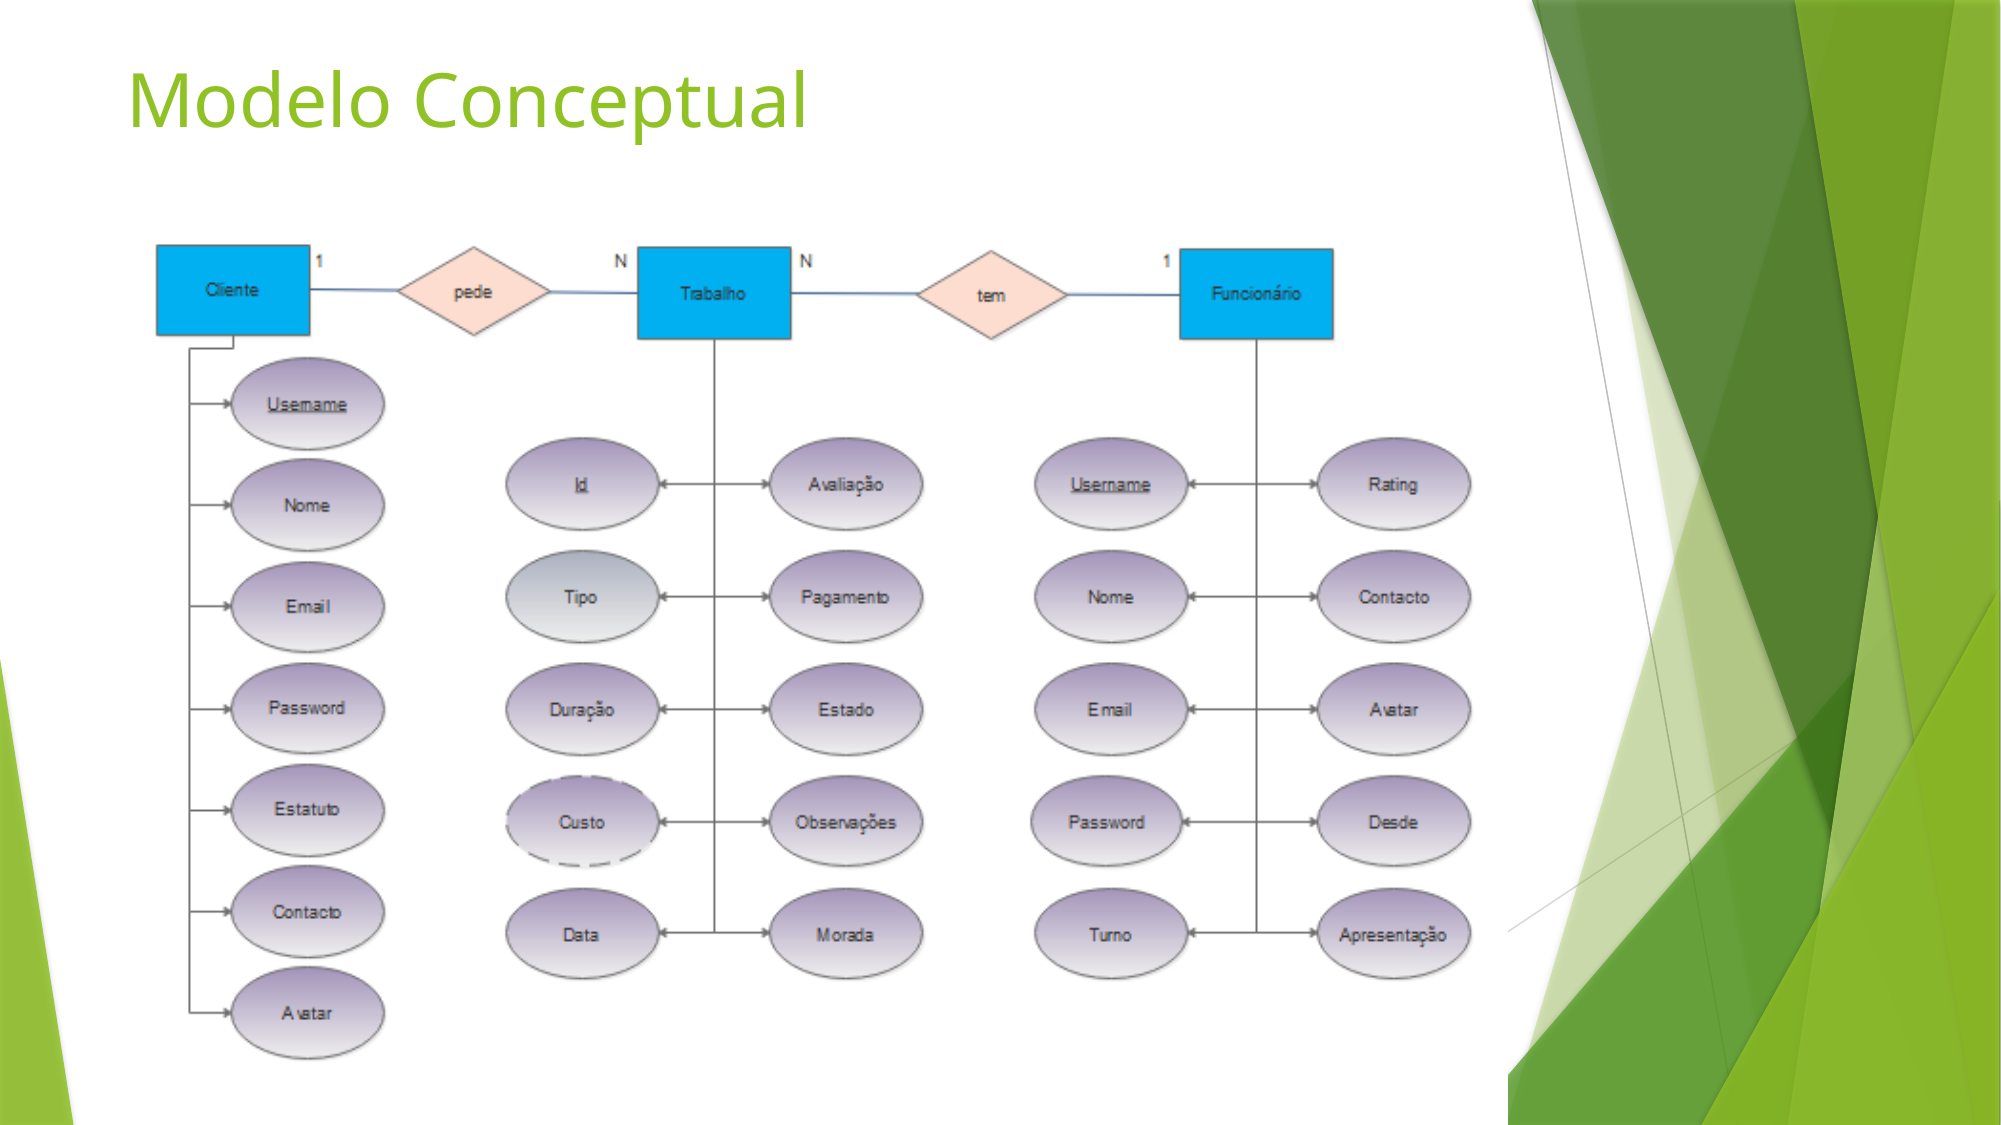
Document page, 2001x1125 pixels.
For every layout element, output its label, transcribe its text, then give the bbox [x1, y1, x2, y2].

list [124, 180, 1508, 1125]
title Modelo Conceptual [111, 44, 1522, 262]
